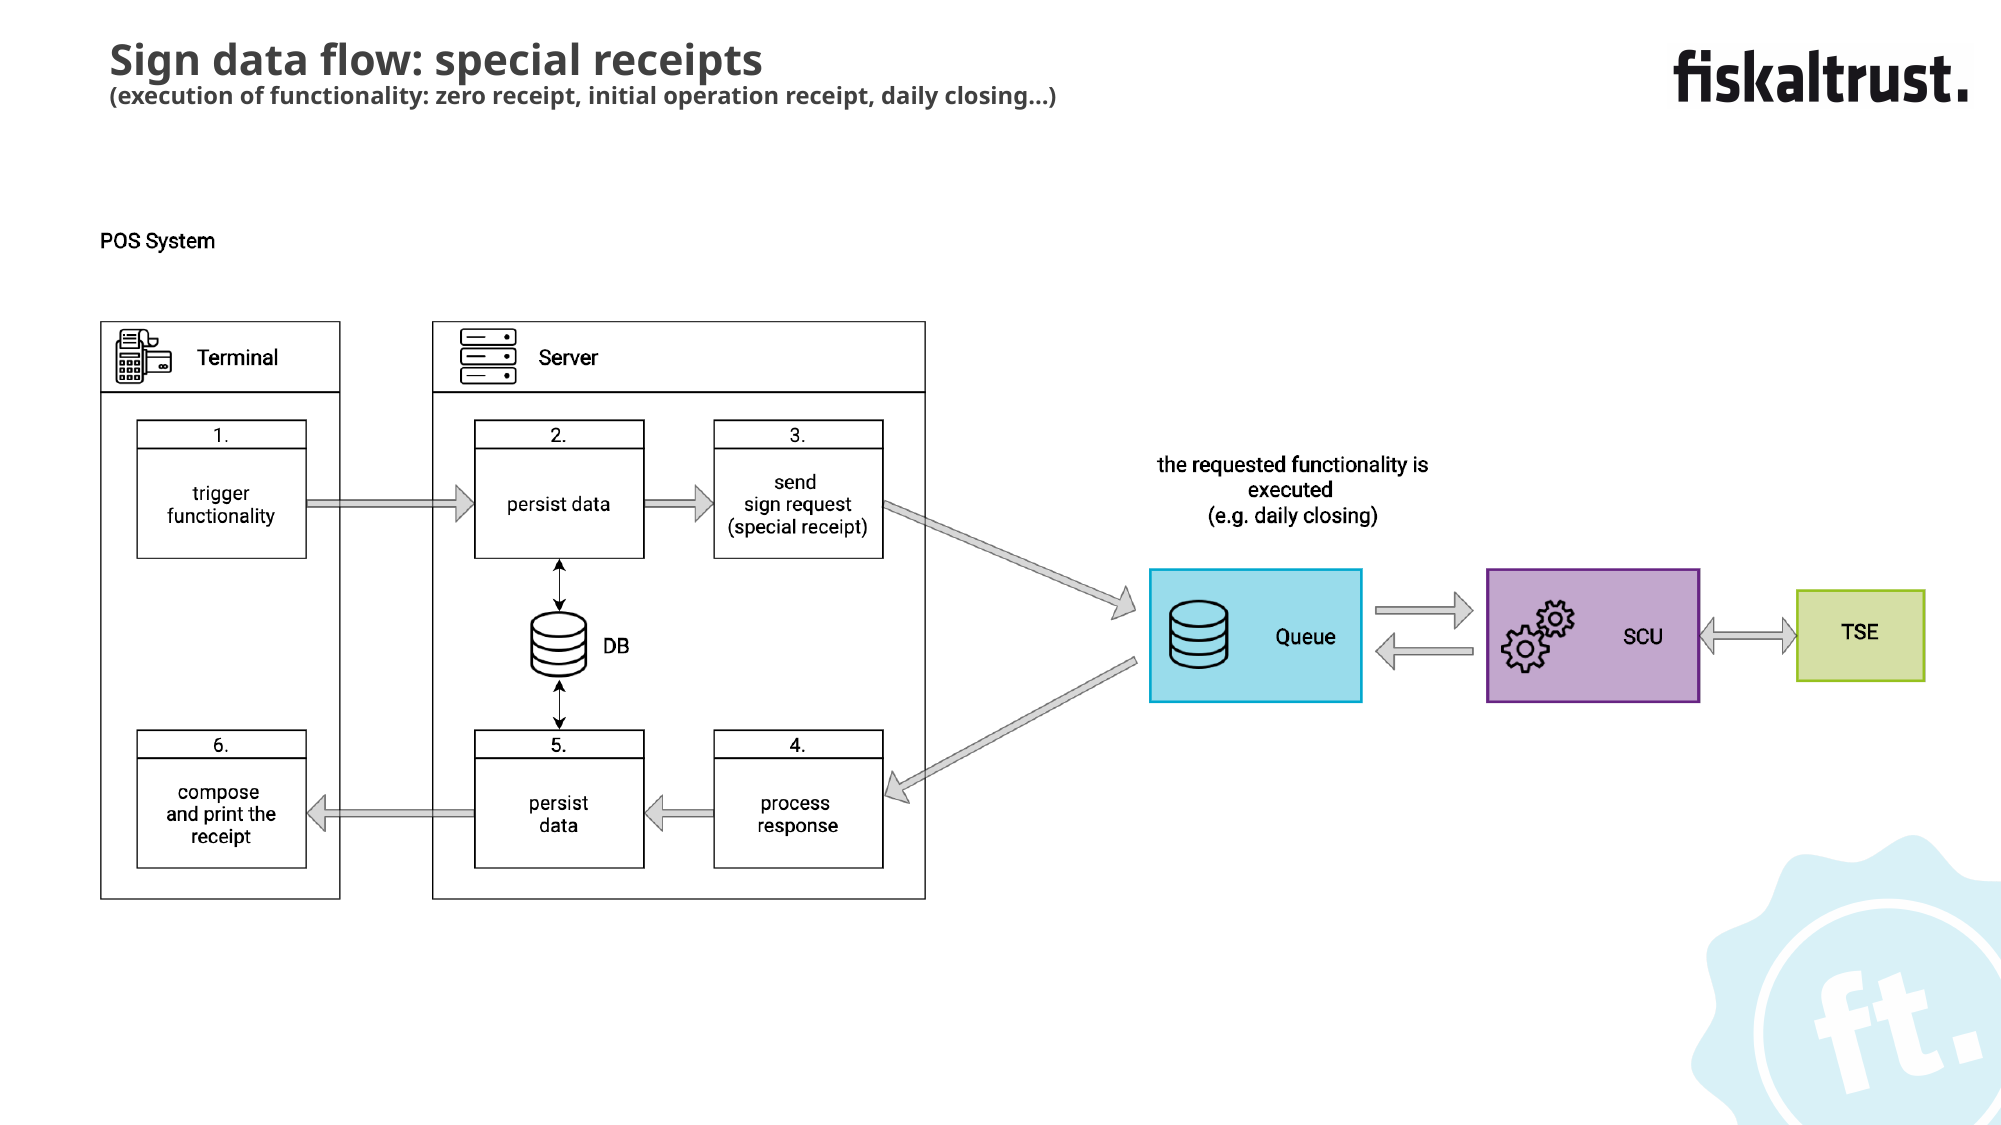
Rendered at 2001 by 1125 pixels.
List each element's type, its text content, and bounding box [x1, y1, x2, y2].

picture [94, 225, 2000, 1125]
title Sign data flow: special receipts (execution of functionality: zero receipt, initial operation receipt, daily closing…) [94, 30, 1646, 118]
picture [1667, 43, 1974, 109]
